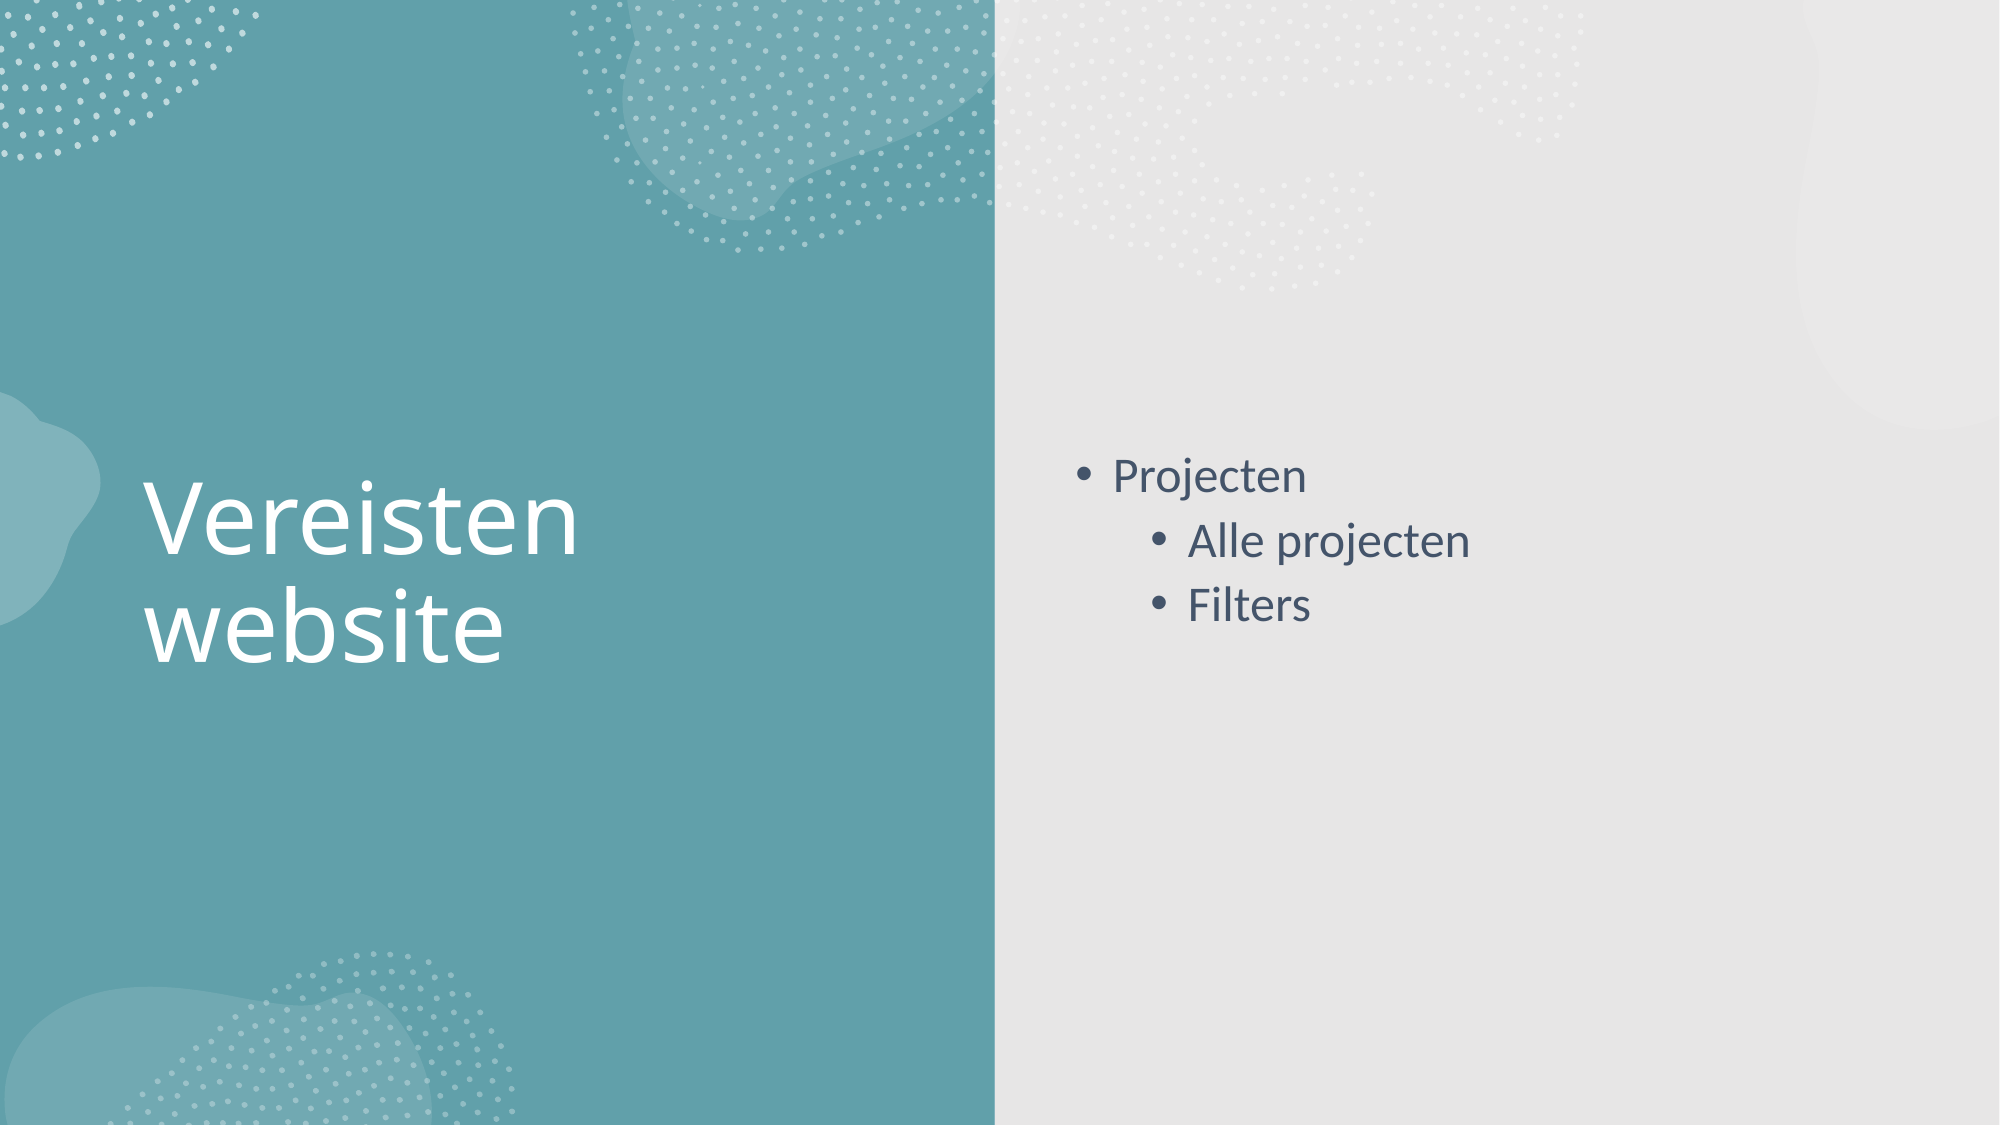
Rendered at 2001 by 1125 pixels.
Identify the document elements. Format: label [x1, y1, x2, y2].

text_box [0, 0, 2000, 1125]
